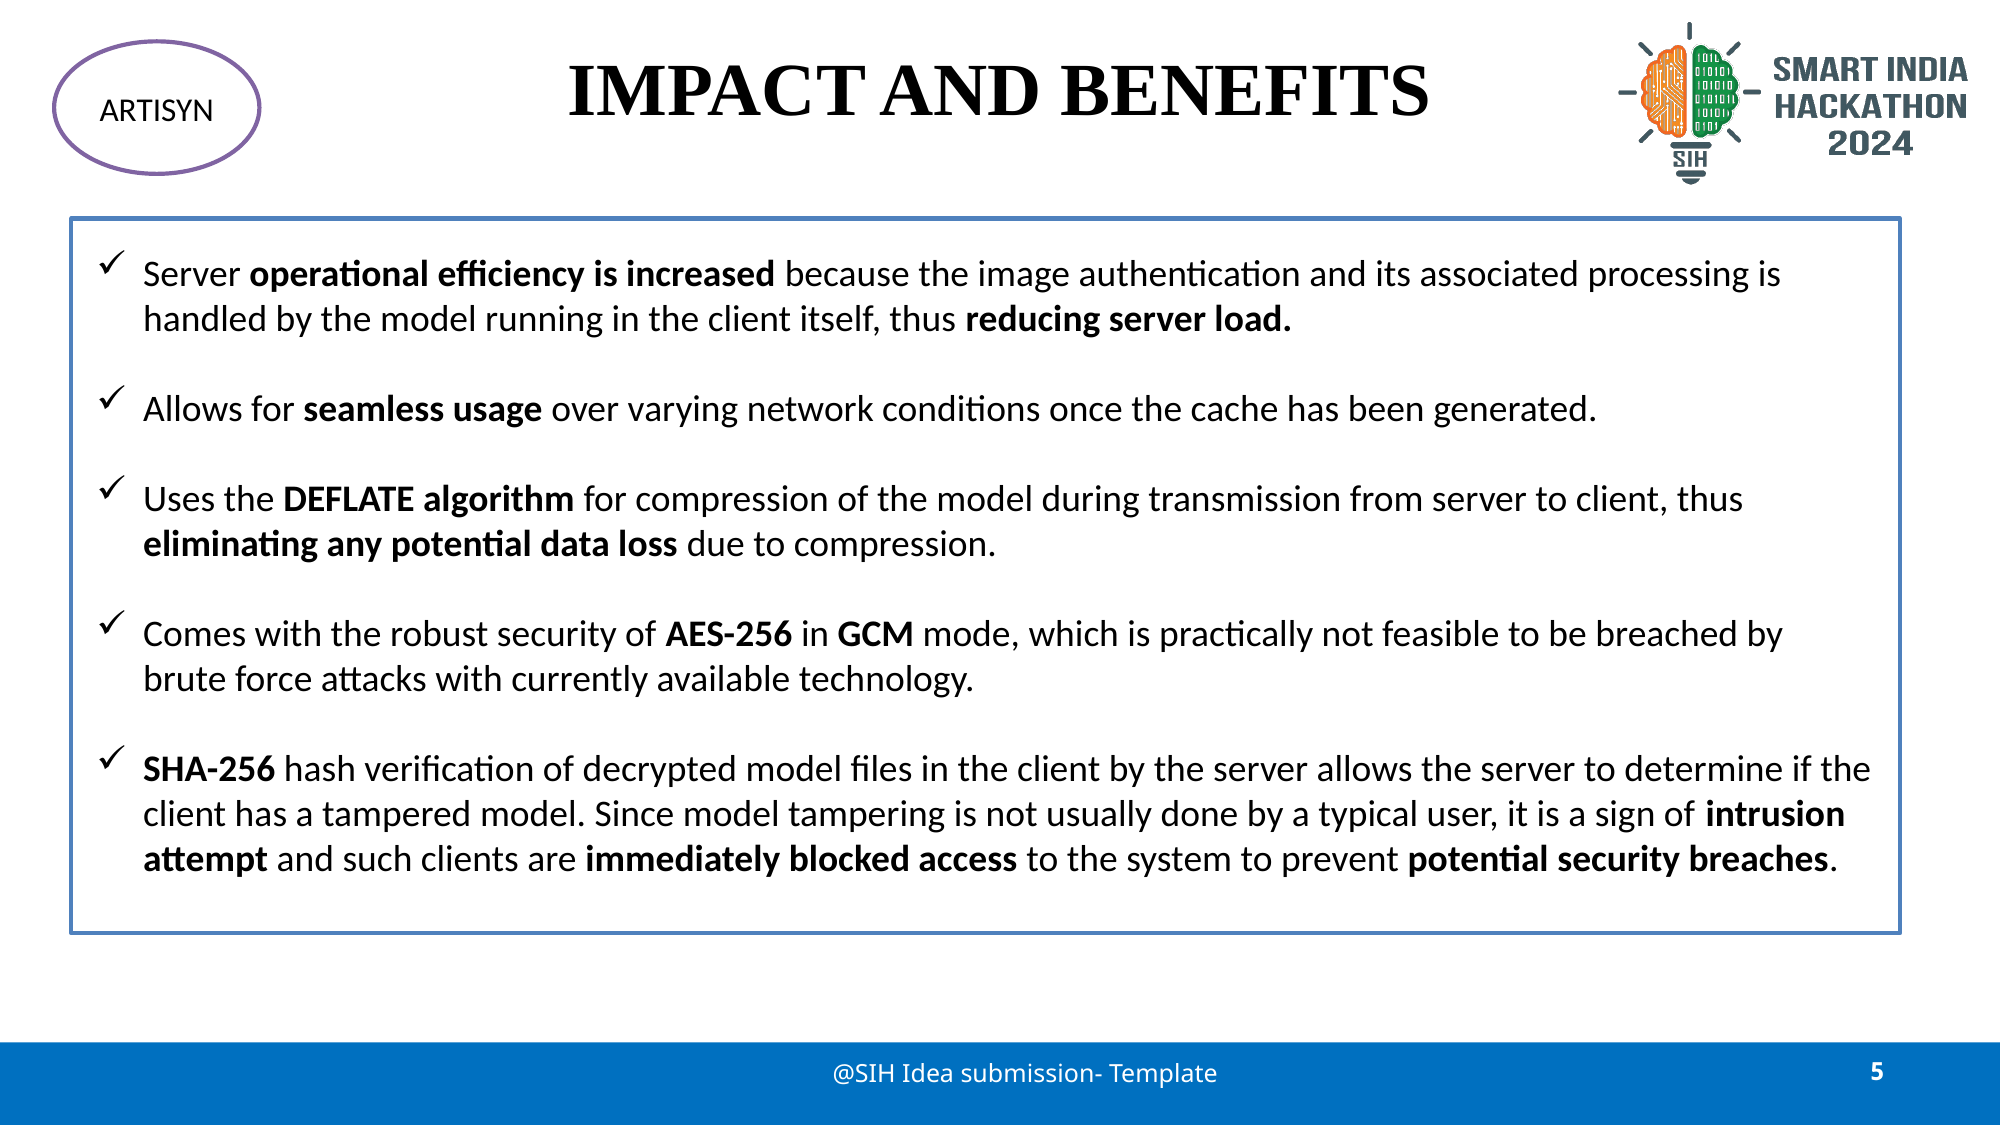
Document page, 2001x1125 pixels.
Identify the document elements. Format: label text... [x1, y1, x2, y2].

footer @SIH Idea submission- Template [762, 1042, 1289, 1103]
title IMPACT AND BENEFITS [99, 0, 1901, 180]
text_box Server operational efficiency is increased because the image authentication and its associated processing is handled by the model running in the client itself, thus reducing server load. Allows for seamless usage over varying network conditions once the cache has been generated. Uses the DEFLATE algorithm for compression of the model during transmission from server to client, thus eliminating any potential data loss due to compression. Comes with the robust security of AES-256 in GCM mode, which is practically not feasible to be breached by brute force attacks with currently available technology. SHA-256 hash verification of decrypted model files in the client by the server allows the server to determine if the client has a tampered model. Since model tampering is not usually done by a typical user, it is a sign of intrusion attempt and such clients are immediately blocked access to the system to prevent potential security breaches. [81, 241, 1889, 886]
text_box [0, 1042, 2000, 1125]
text_box [69, 216, 1902, 935]
text_box ARTISYN [52, 39, 262, 176]
picture [1607, 13, 1977, 202]
slide_number 5 [1433, 1042, 1900, 1103]
